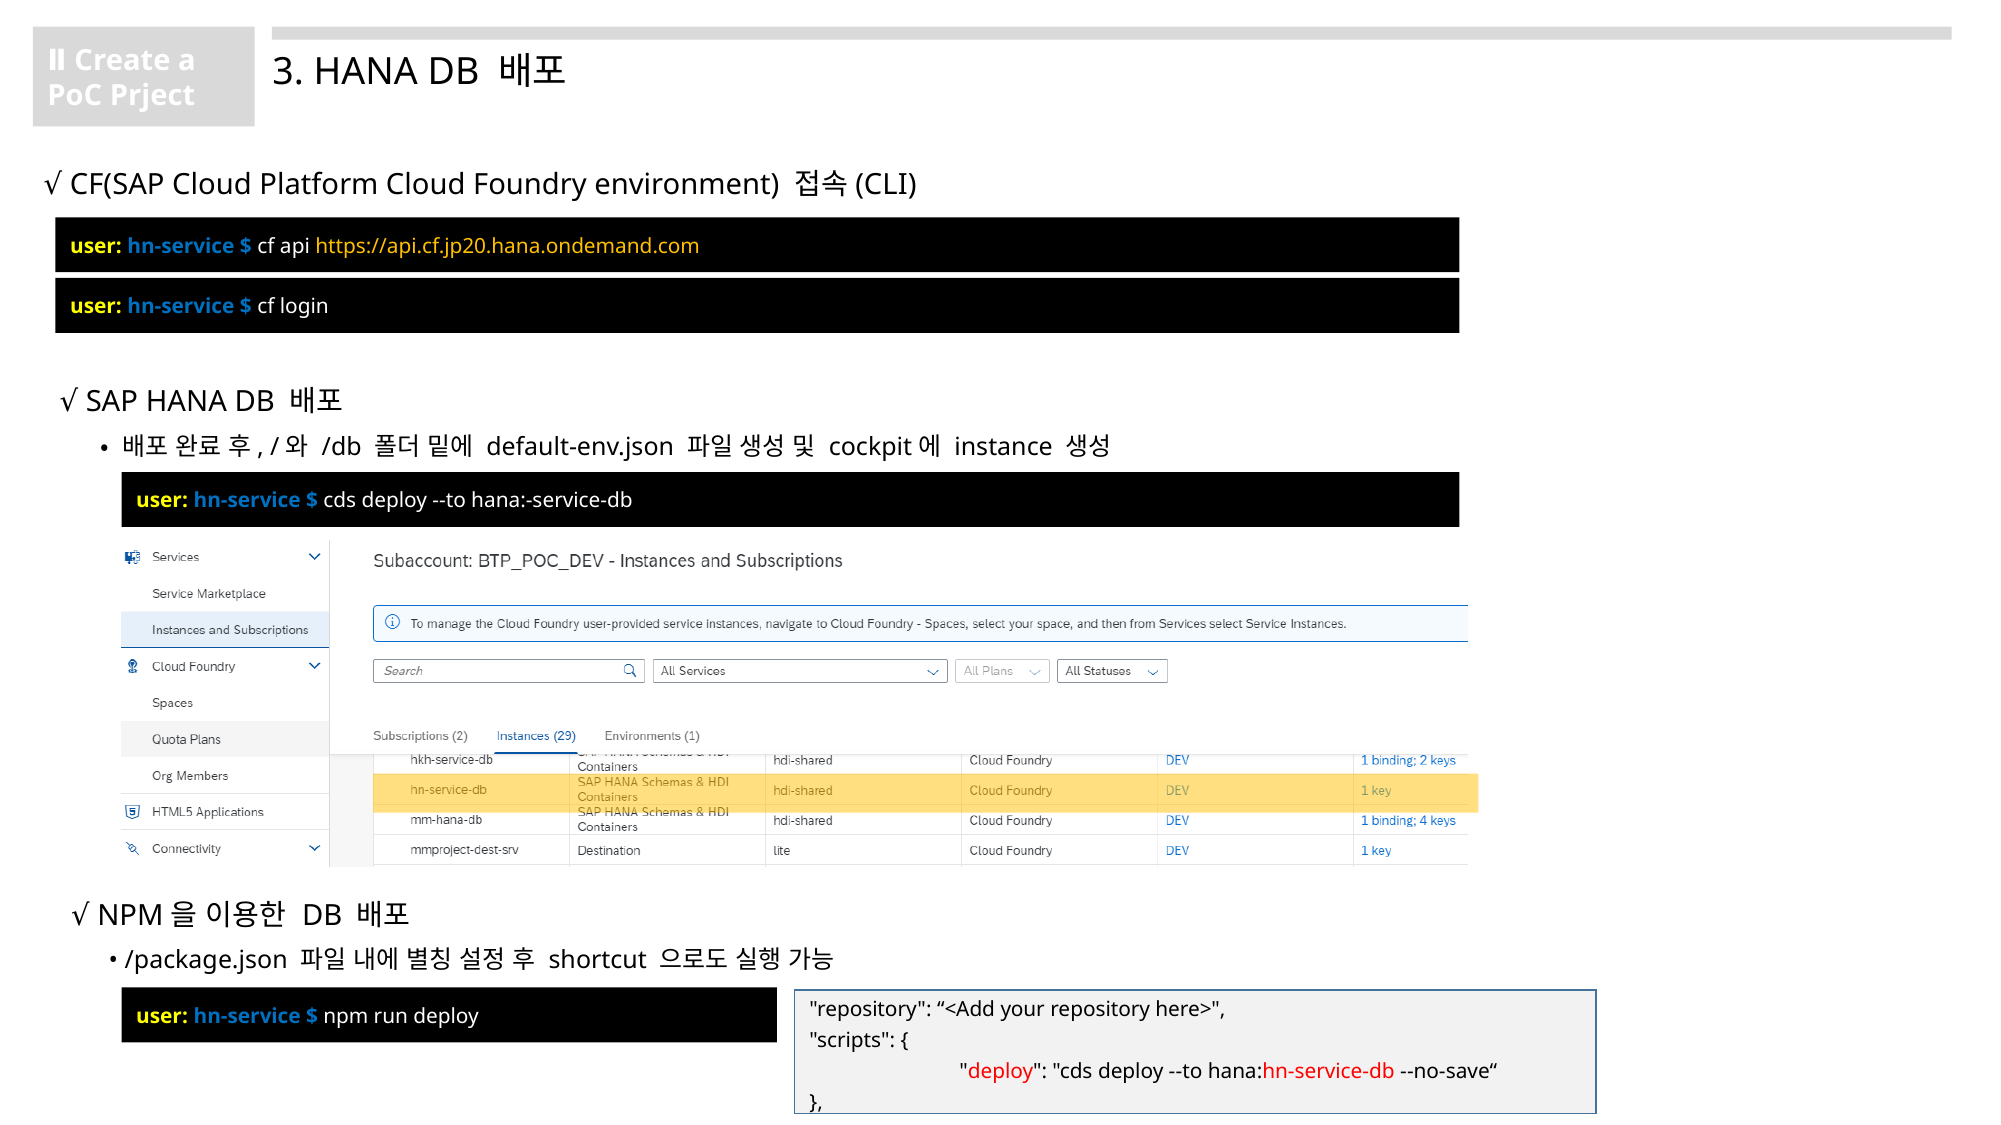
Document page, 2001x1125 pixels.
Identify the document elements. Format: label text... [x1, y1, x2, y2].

text_box "repository": “<Add your repository here>", "scripts": { "deploy": "cds deploy --to hana:hn-service-db --no-save“ }, [794, 989, 1597, 1114]
text_box user: hn-service $ cds deploy --to hana:-service-db [121, 471, 1460, 528]
text_box 3. HANA DB 배포 [257, 39, 583, 100]
text_box user: hn-service $ cf api https://api.cf.jp20.hana.ondemand.com [54, 216, 1460, 273]
text_box √ NPM을 이용한 DB 배포 • /package.json 파일 내에 별칭 설정 후 shortcut 으로도 실행 가능 [56, 880, 850, 983]
picture [121, 540, 1468, 867]
text_box √ CF(SAP Cloud Platform Cloud Foundry environment) 접속(CLI) [28, 148, 932, 208]
text_box user: hn-service $ npm run deploy [121, 986, 778, 1043]
text_box [271, 25, 1953, 41]
text_box Ⅱ Create a PoC Prject [32, 26, 256, 128]
text_box √ SAP HANA DB 배포 • 배포 완료 후, /와 /db 폴더 밑에 default-env.json 파일 생성 및 cockpit에 instance 생성 [44, 366, 1127, 469]
text_box [1468, 773, 1479, 814]
text_box user: hn-service $ cf login [54, 277, 1460, 334]
